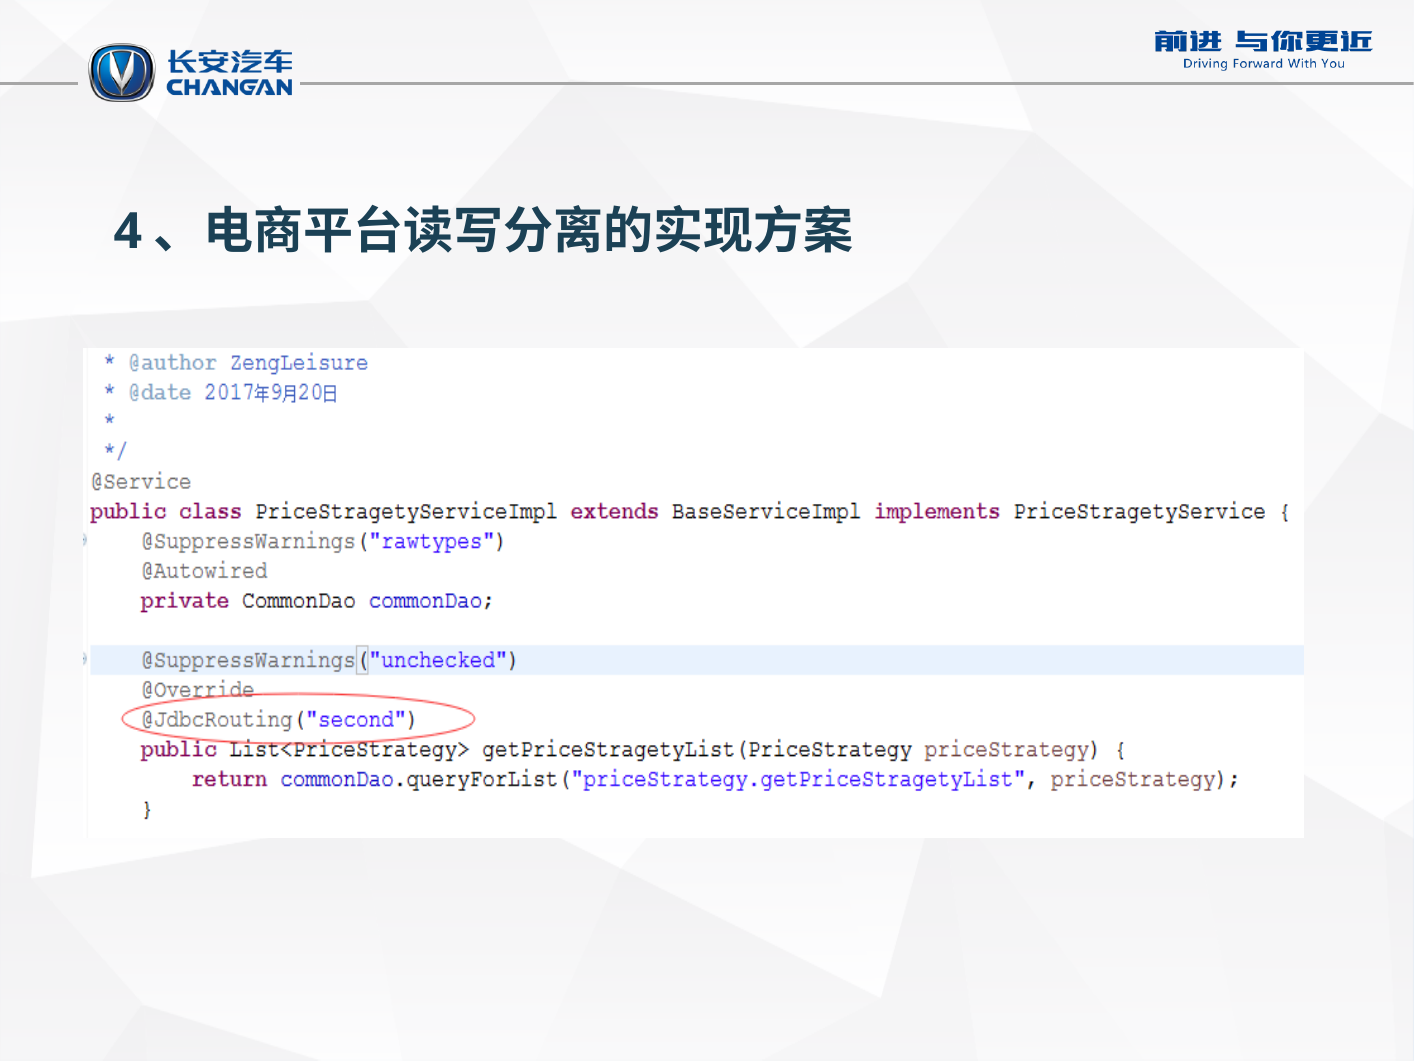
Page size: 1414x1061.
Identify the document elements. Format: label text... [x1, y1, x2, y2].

text_box 4、电商平台读写分离的实现方案 [98, 148, 908, 266]
picture [0, 0, 1414, 1061]
